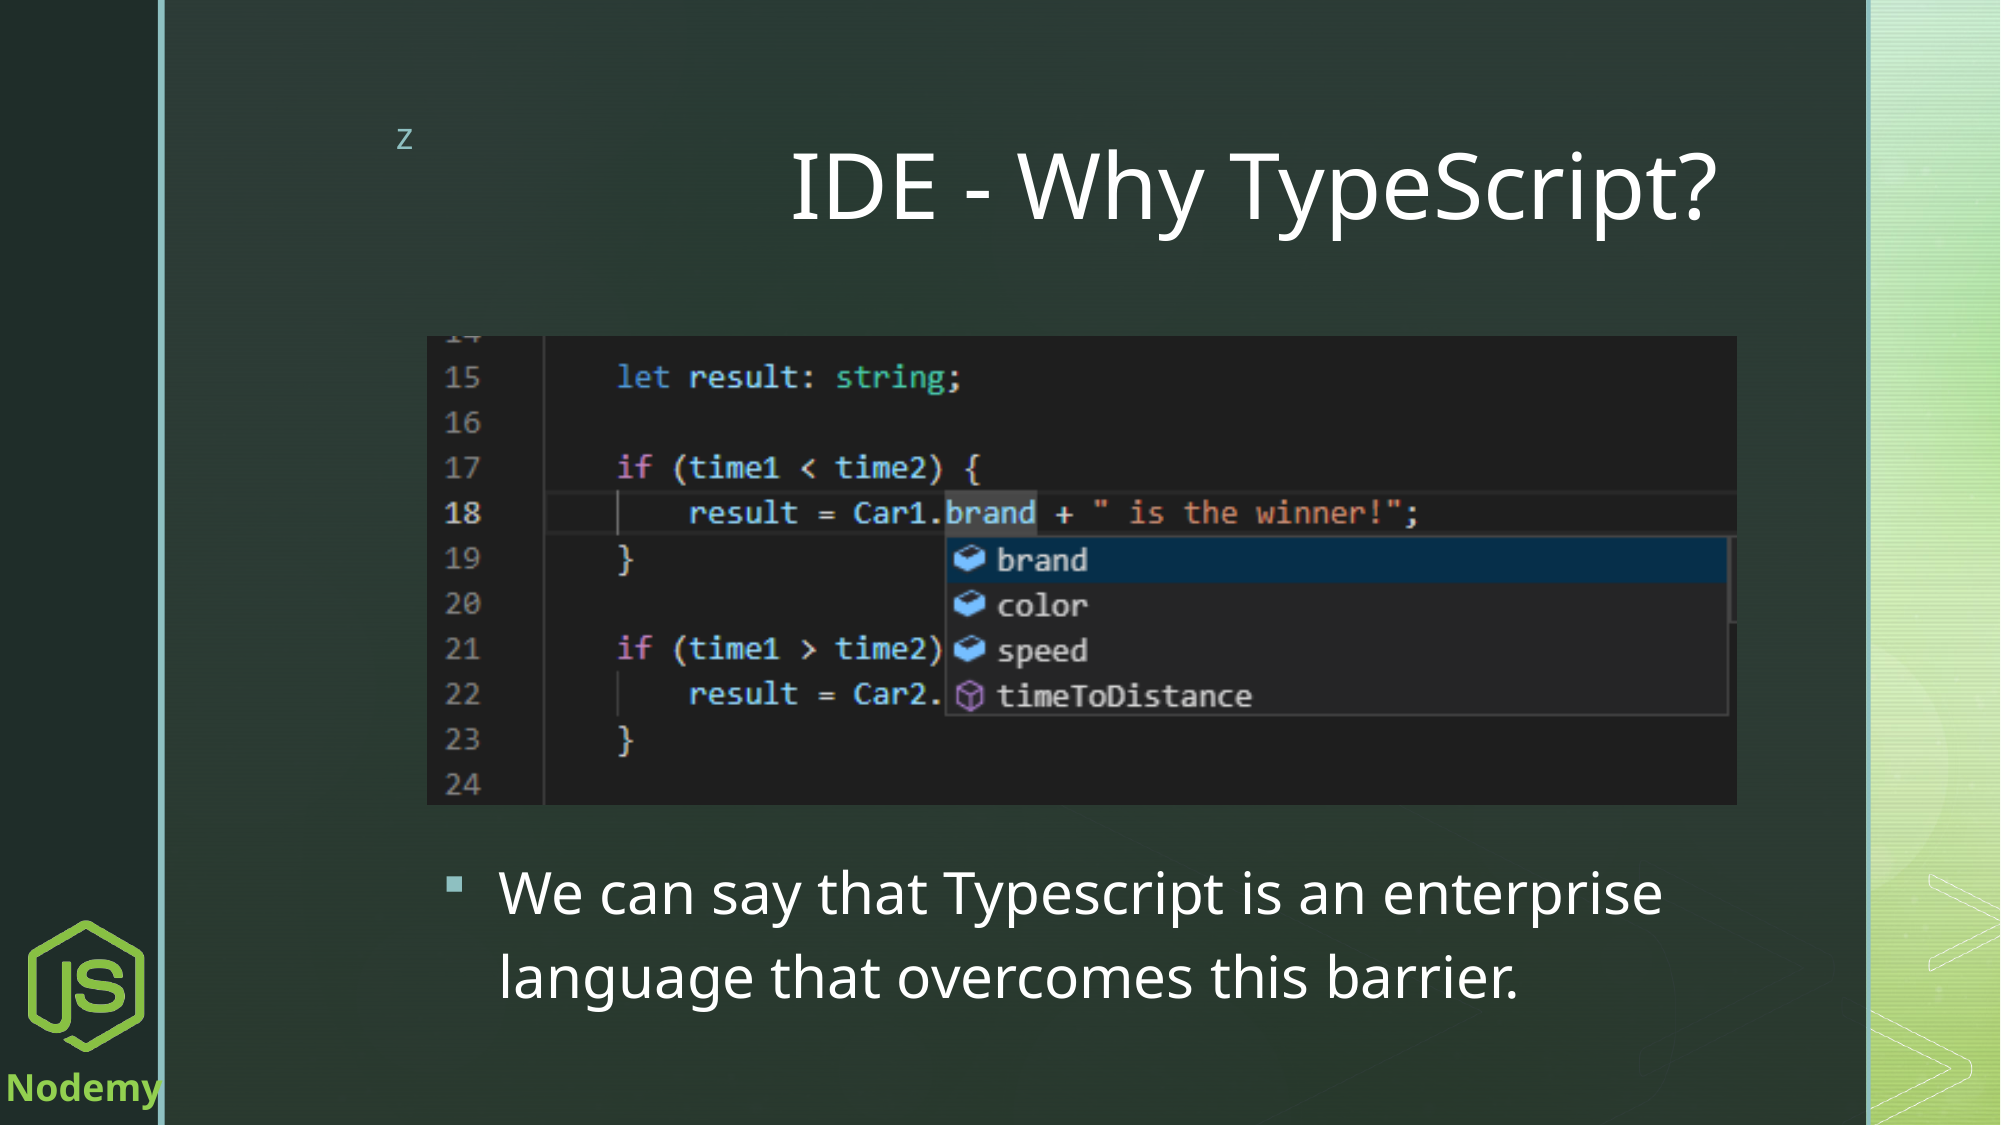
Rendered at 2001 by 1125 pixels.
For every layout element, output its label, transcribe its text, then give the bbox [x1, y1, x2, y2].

picture [427, 336, 1738, 805]
picture [1871, 0, 2001, 1125]
list We can say that Typescript is an enterprise language that overcomes this barrier. [427, 832, 1737, 1020]
title IDE - Why TypeScript? [428, 132, 1734, 310]
picture [0, 903, 164, 1061]
